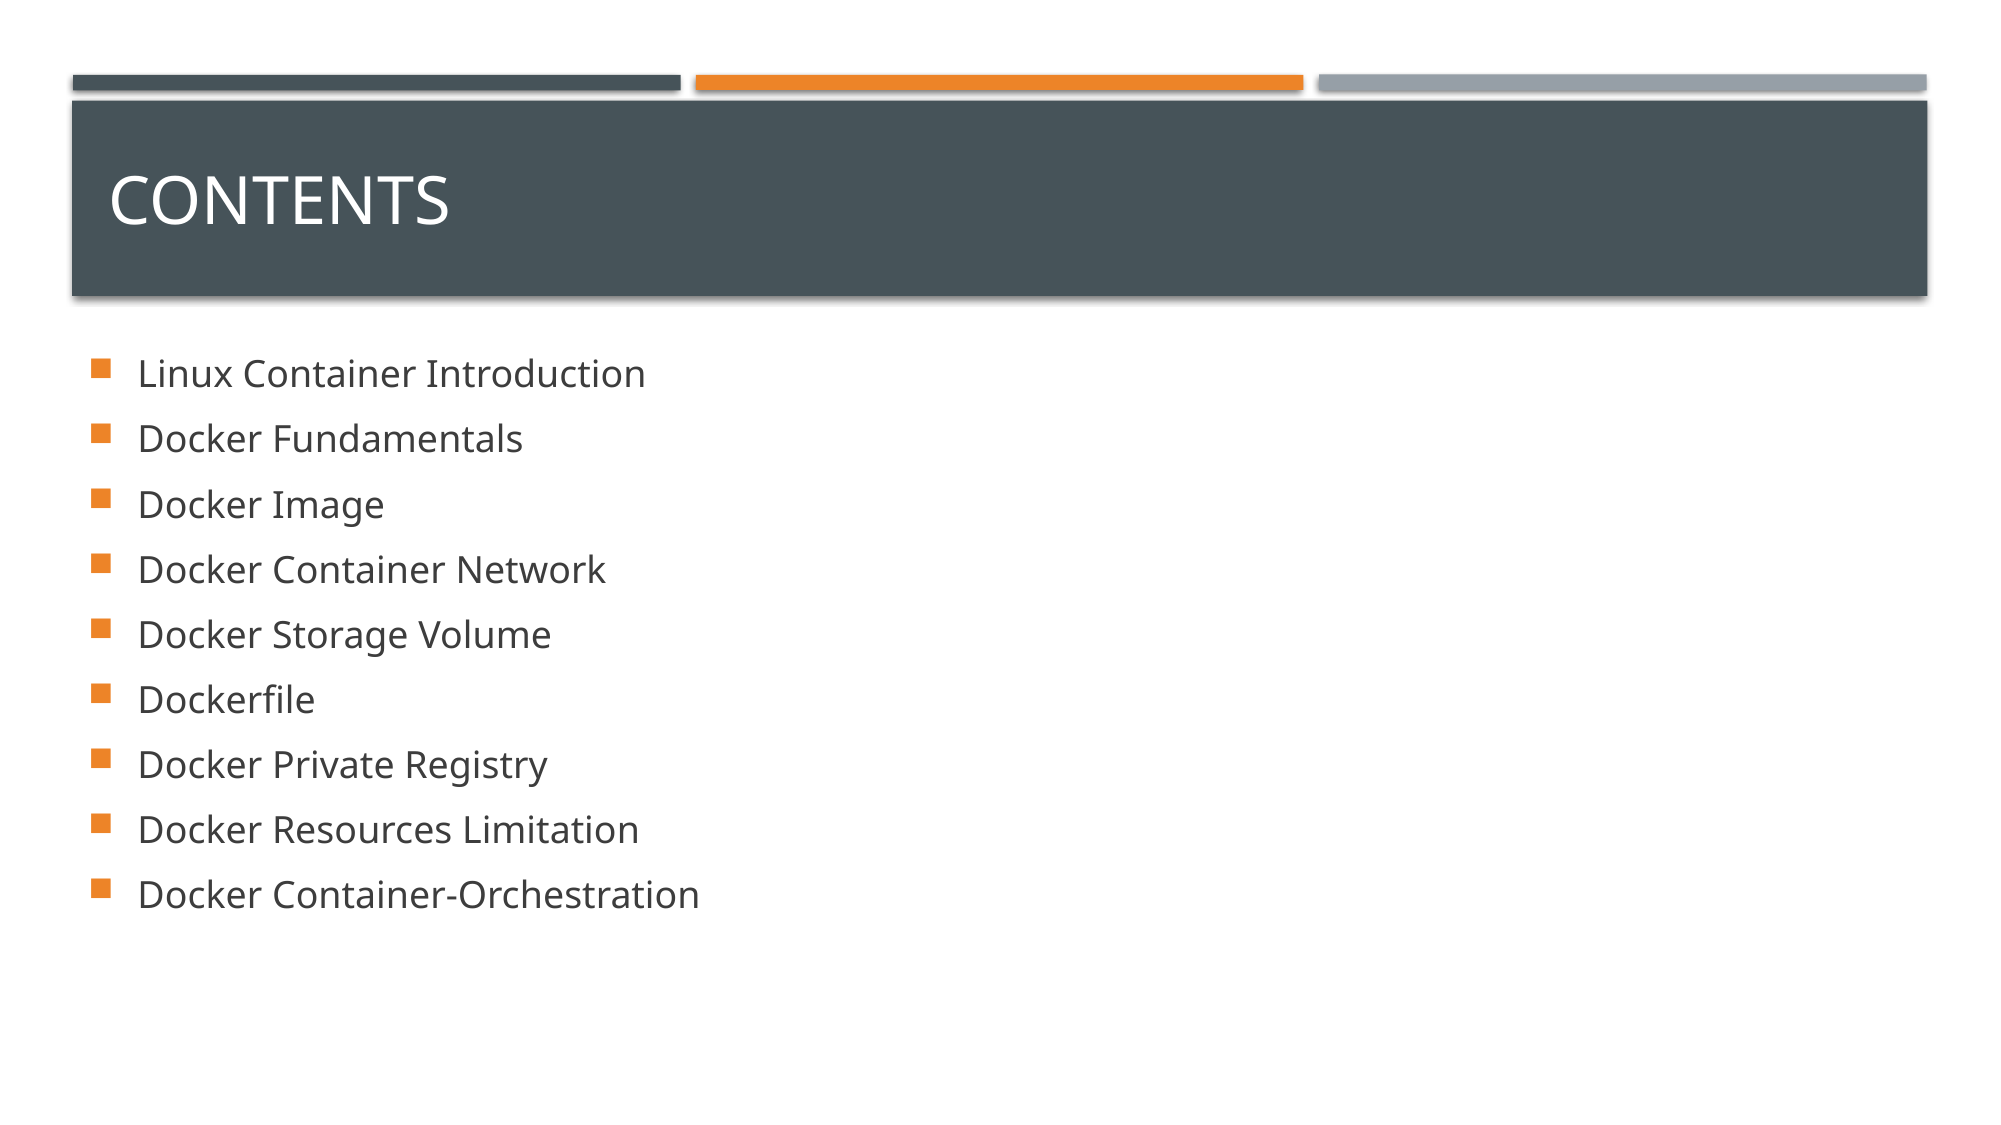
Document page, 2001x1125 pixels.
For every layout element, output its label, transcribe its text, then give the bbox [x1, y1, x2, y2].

title Contents [94, 117, 694, 278]
list Linux Container Introduction Docker Fundamentals Docker Image Docker Container Network Docker Storage Volume Dockerfile Docker Private Registry Docker Resources Limitation Docker Container-Orchestration [72, 324, 1848, 1007]
